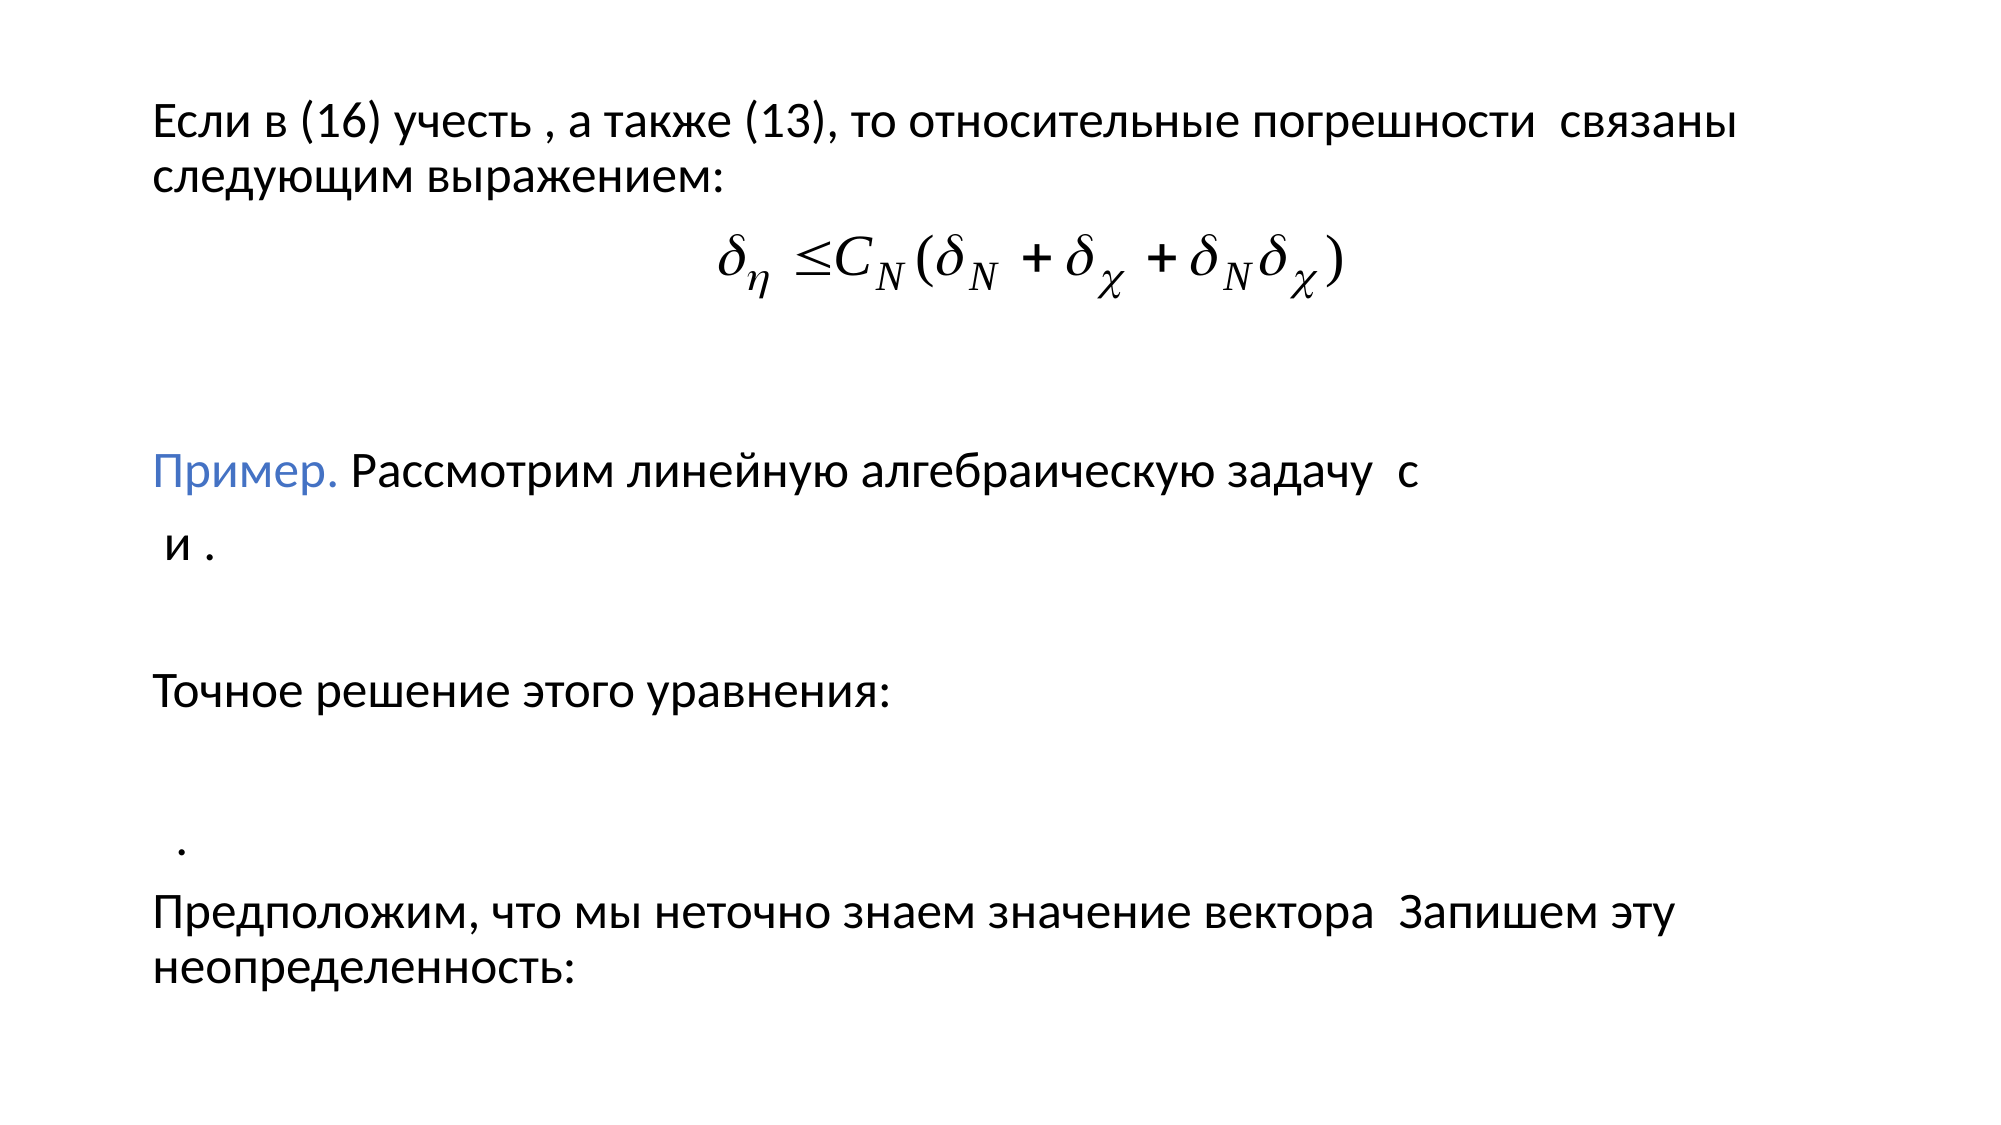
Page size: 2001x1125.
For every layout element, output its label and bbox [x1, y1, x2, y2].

text_box [710, 221, 1352, 310]
